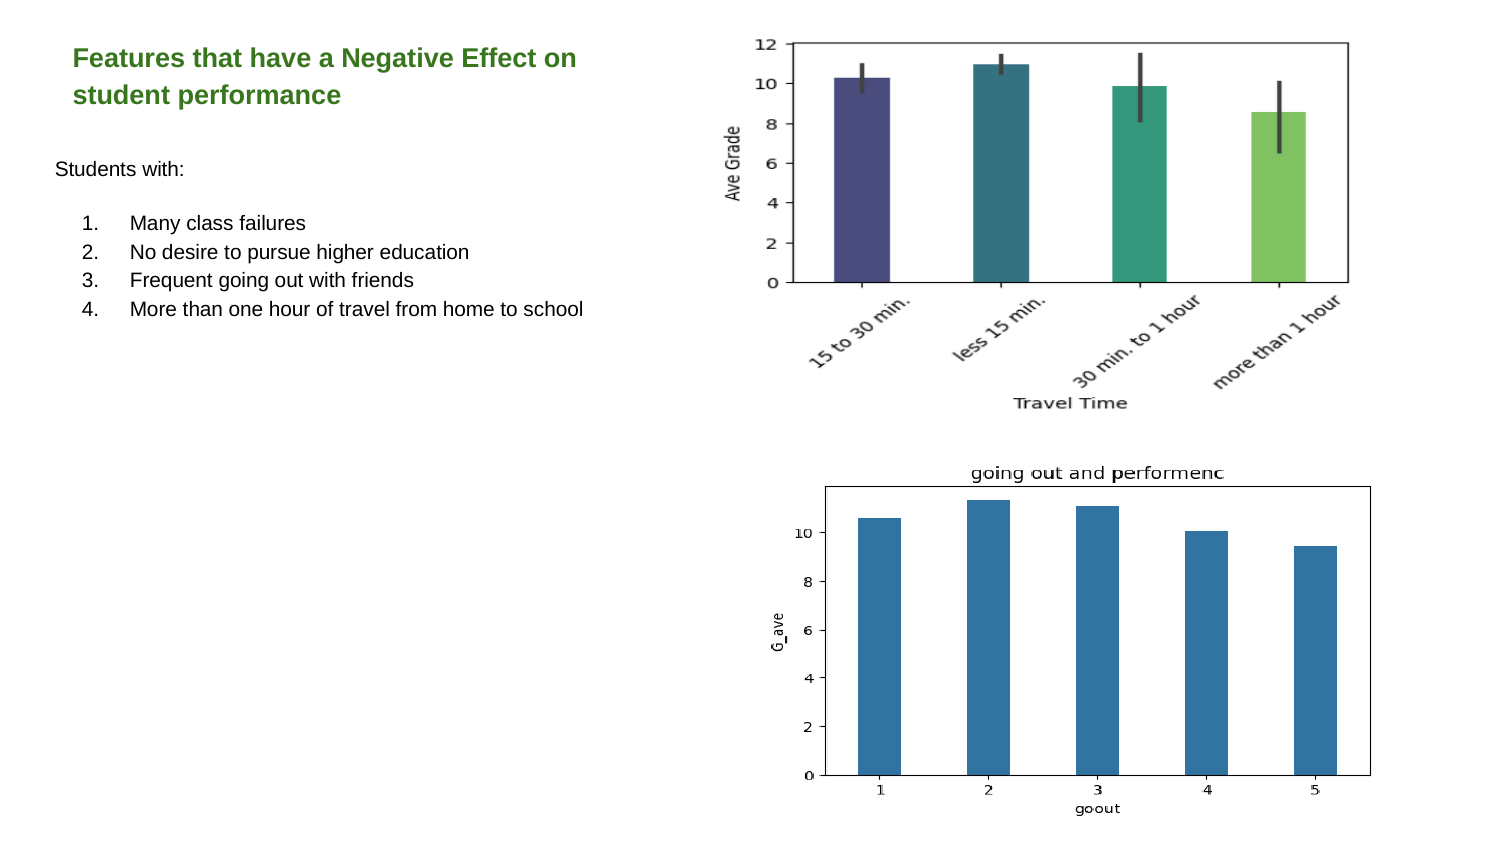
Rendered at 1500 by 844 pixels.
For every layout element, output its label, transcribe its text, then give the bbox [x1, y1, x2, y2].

picture [759, 456, 1381, 825]
text_box Students with: Many class failures No desire to pursue higher education Frequent going out with friends More than one hour of travel from home to school [39, 137, 654, 336]
text_box Features that have a Negative Effect on student performance [57, 20, 664, 114]
picture [710, 28, 1363, 423]
